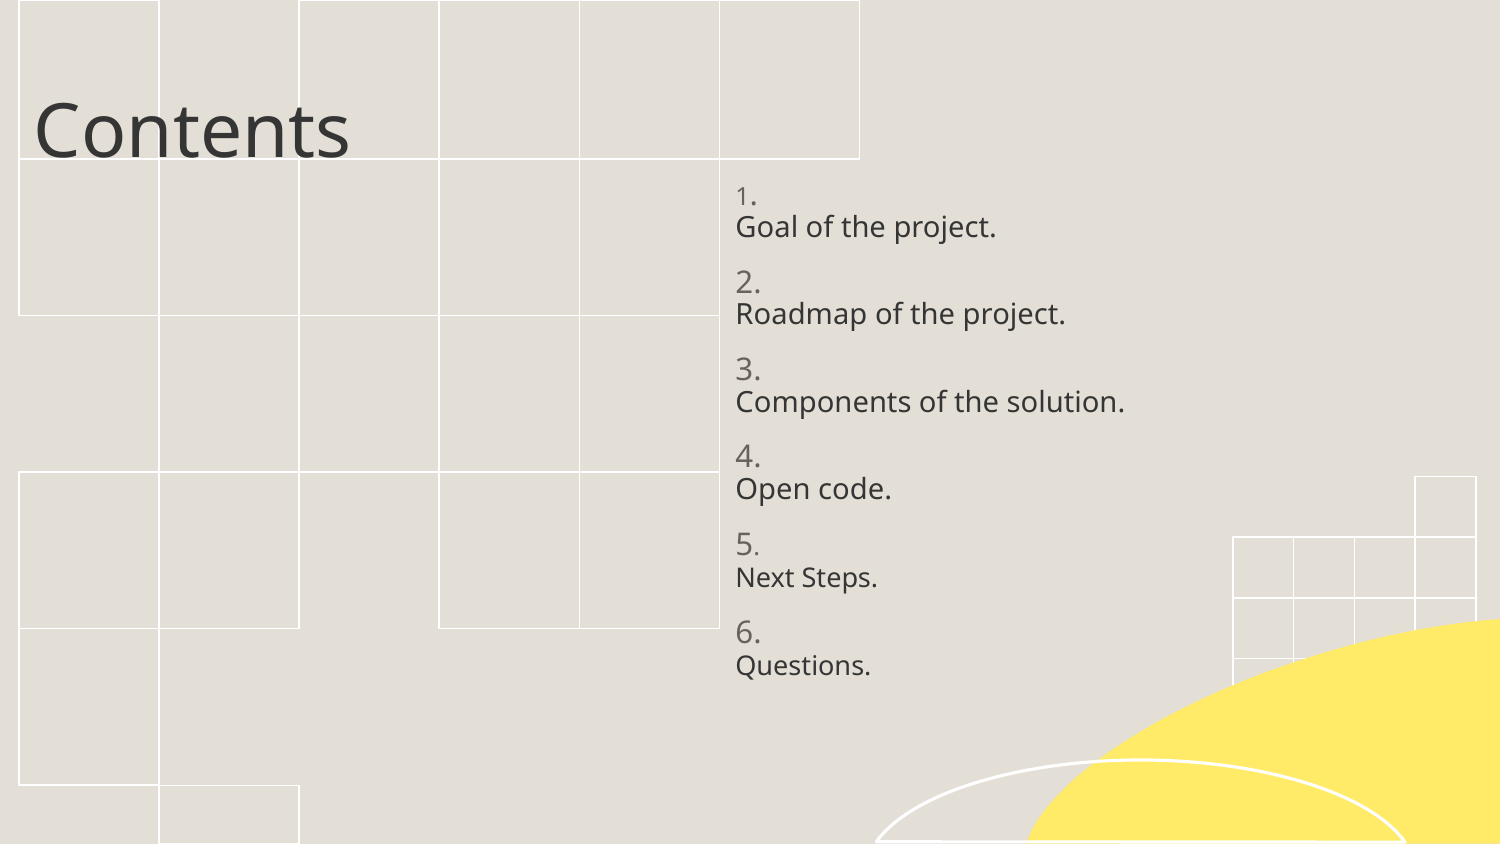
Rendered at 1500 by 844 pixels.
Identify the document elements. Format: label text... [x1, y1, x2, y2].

subtitle 3. [735, 349, 979, 382]
title Contents [18, 77, 666, 249]
subtitle 1. [735, 174, 979, 207]
subtitle 5. [735, 524, 979, 557]
subtitle Open code. [735, 474, 1387, 521]
subtitle Next Steps. [735, 562, 1387, 608]
subtitle Questions. [735, 650, 1387, 696]
subtitle Roadmap of the project. [735, 300, 1387, 346]
subtitle 4. [735, 436, 979, 470]
subtitle 2. [735, 261, 979, 295]
subtitle Components of the solution. [735, 387, 1387, 433]
subtitle Goal of the project. [735, 212, 1387, 259]
subtitle 6. [735, 612, 979, 645]
